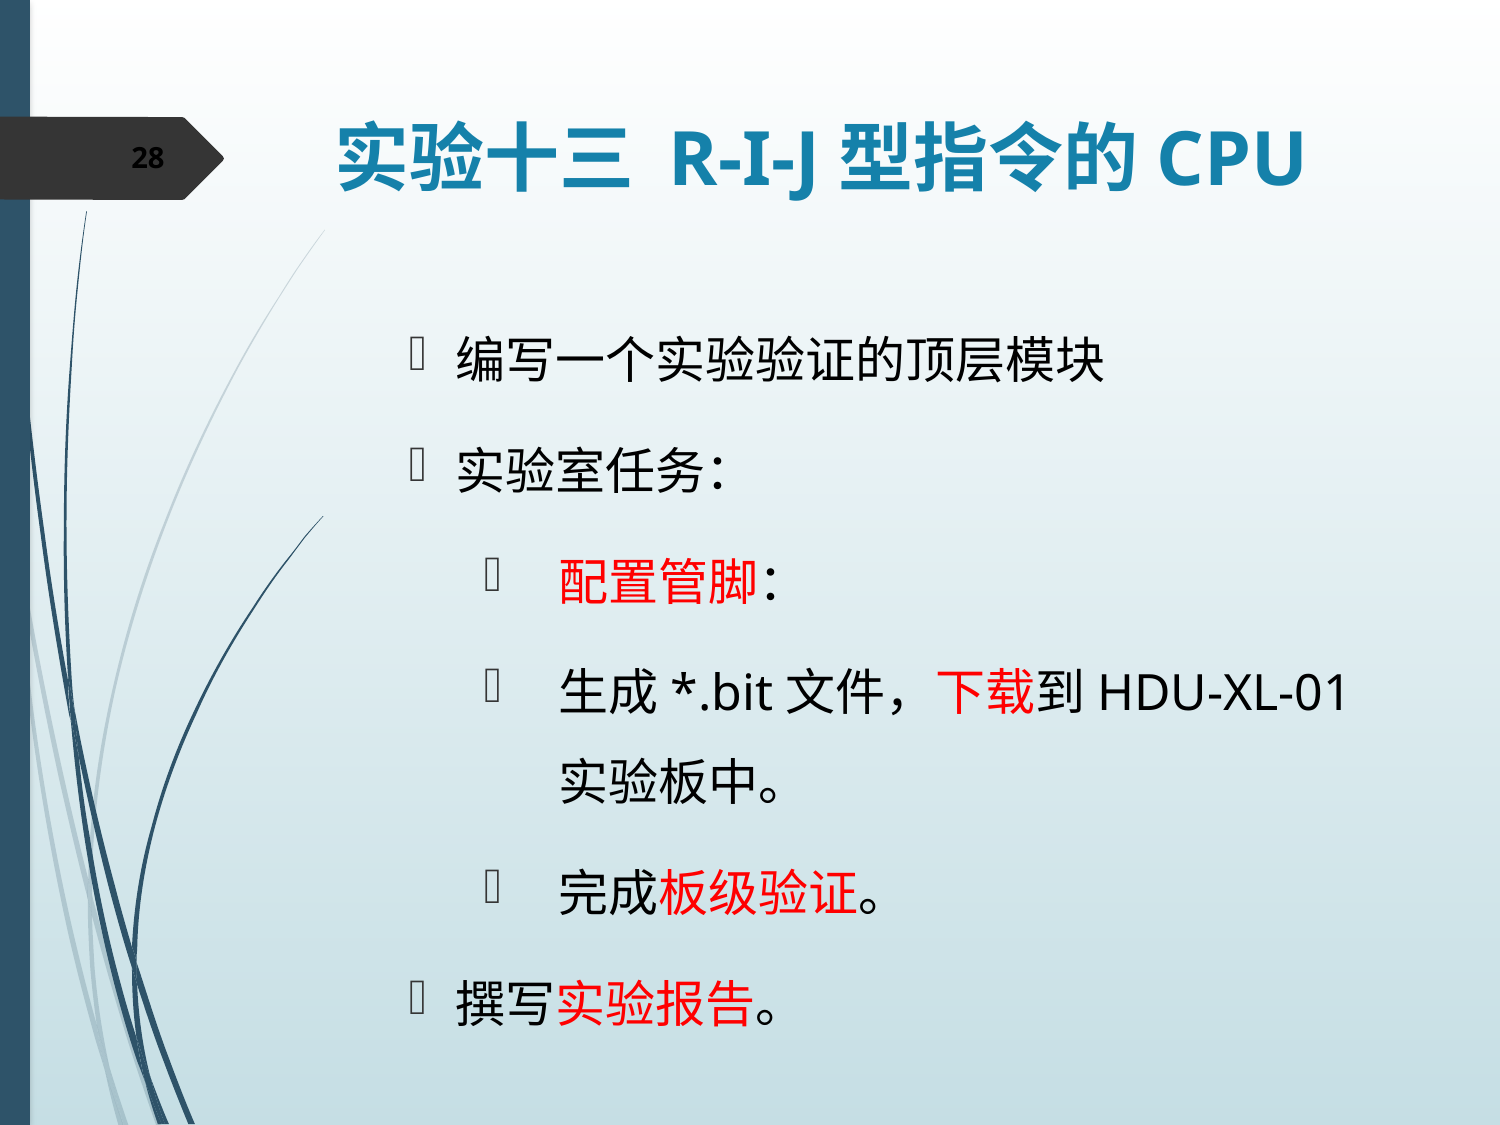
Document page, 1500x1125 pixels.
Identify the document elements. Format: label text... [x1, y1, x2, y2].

title 实验十三 R-I-J型指令的CPU [319, 102, 1400, 290]
list 编写一个实验验证的顶层模块 实验室任务： 配置管脚： 生成*.bit文件，下载到HDU-XL-01实验板中。 完成板级验证。 撰写实验报告。 [318, 290, 1400, 1035]
slide_number 28 [83, 129, 180, 190]
